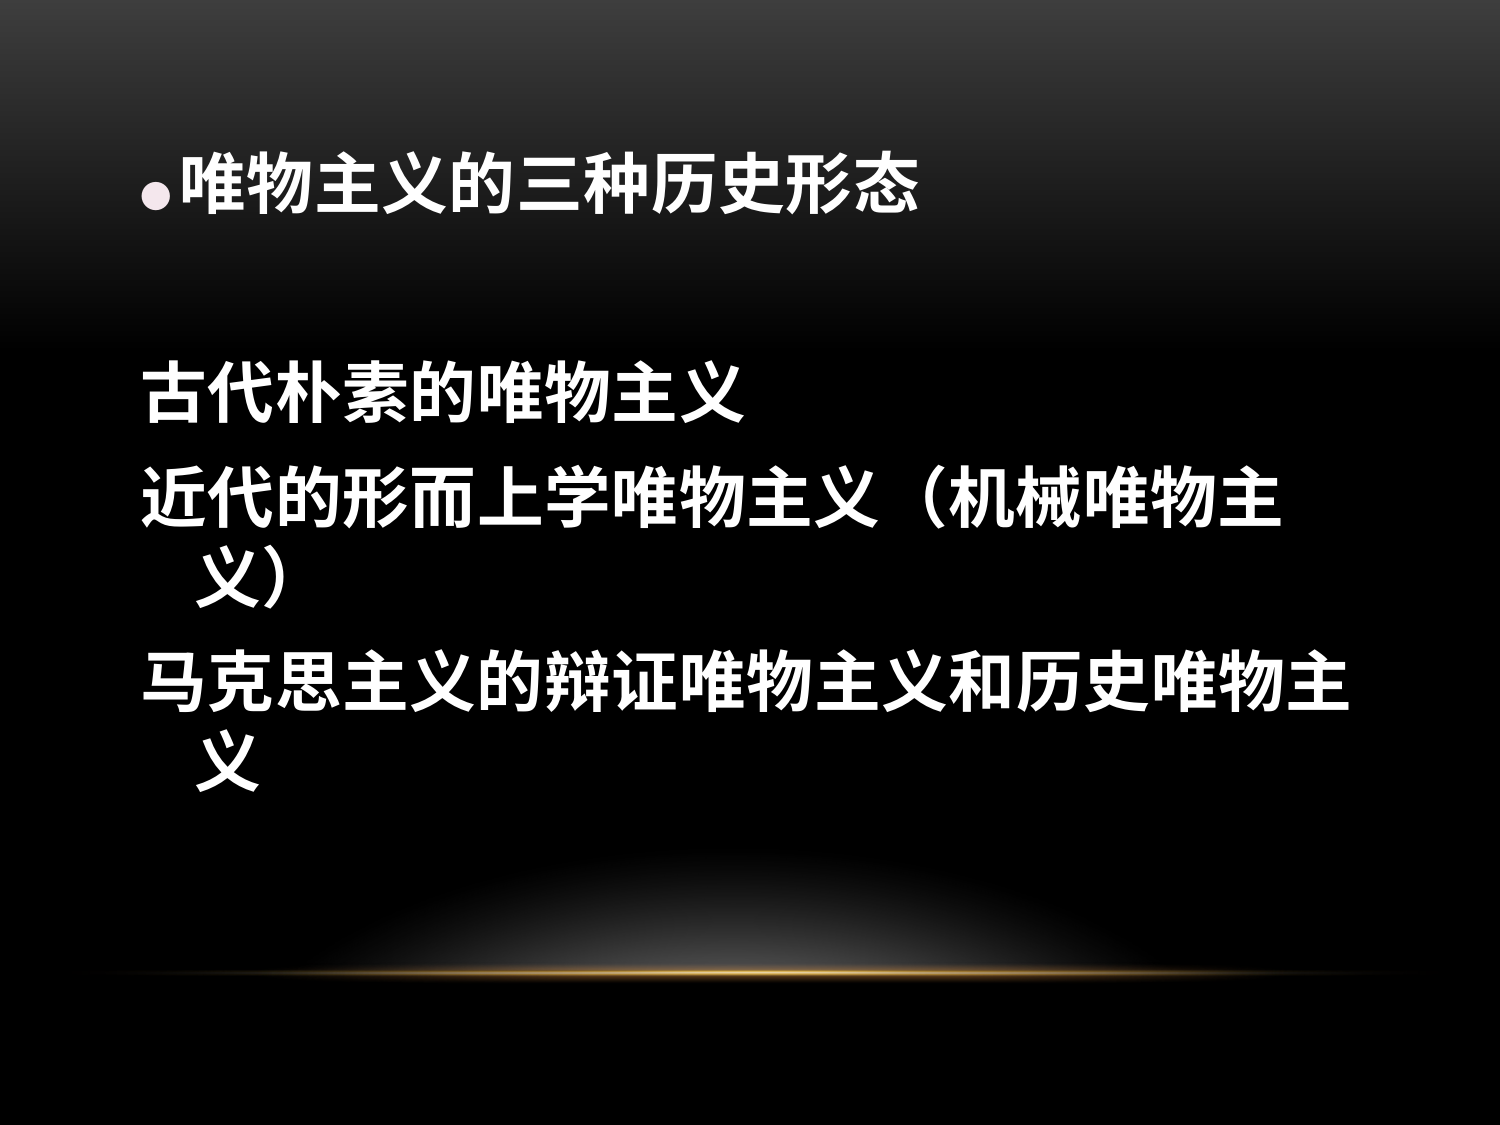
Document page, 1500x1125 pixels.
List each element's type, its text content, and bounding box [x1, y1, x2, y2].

picture [0, 0, 1500, 1125]
list ●唯物主义的三种历史形态 古代朴素的唯物主义 近代的形而上学唯物主义（机械唯物主义） 马克思主义的辩证唯物主义和历史唯物主义 [125, 134, 1400, 810]
